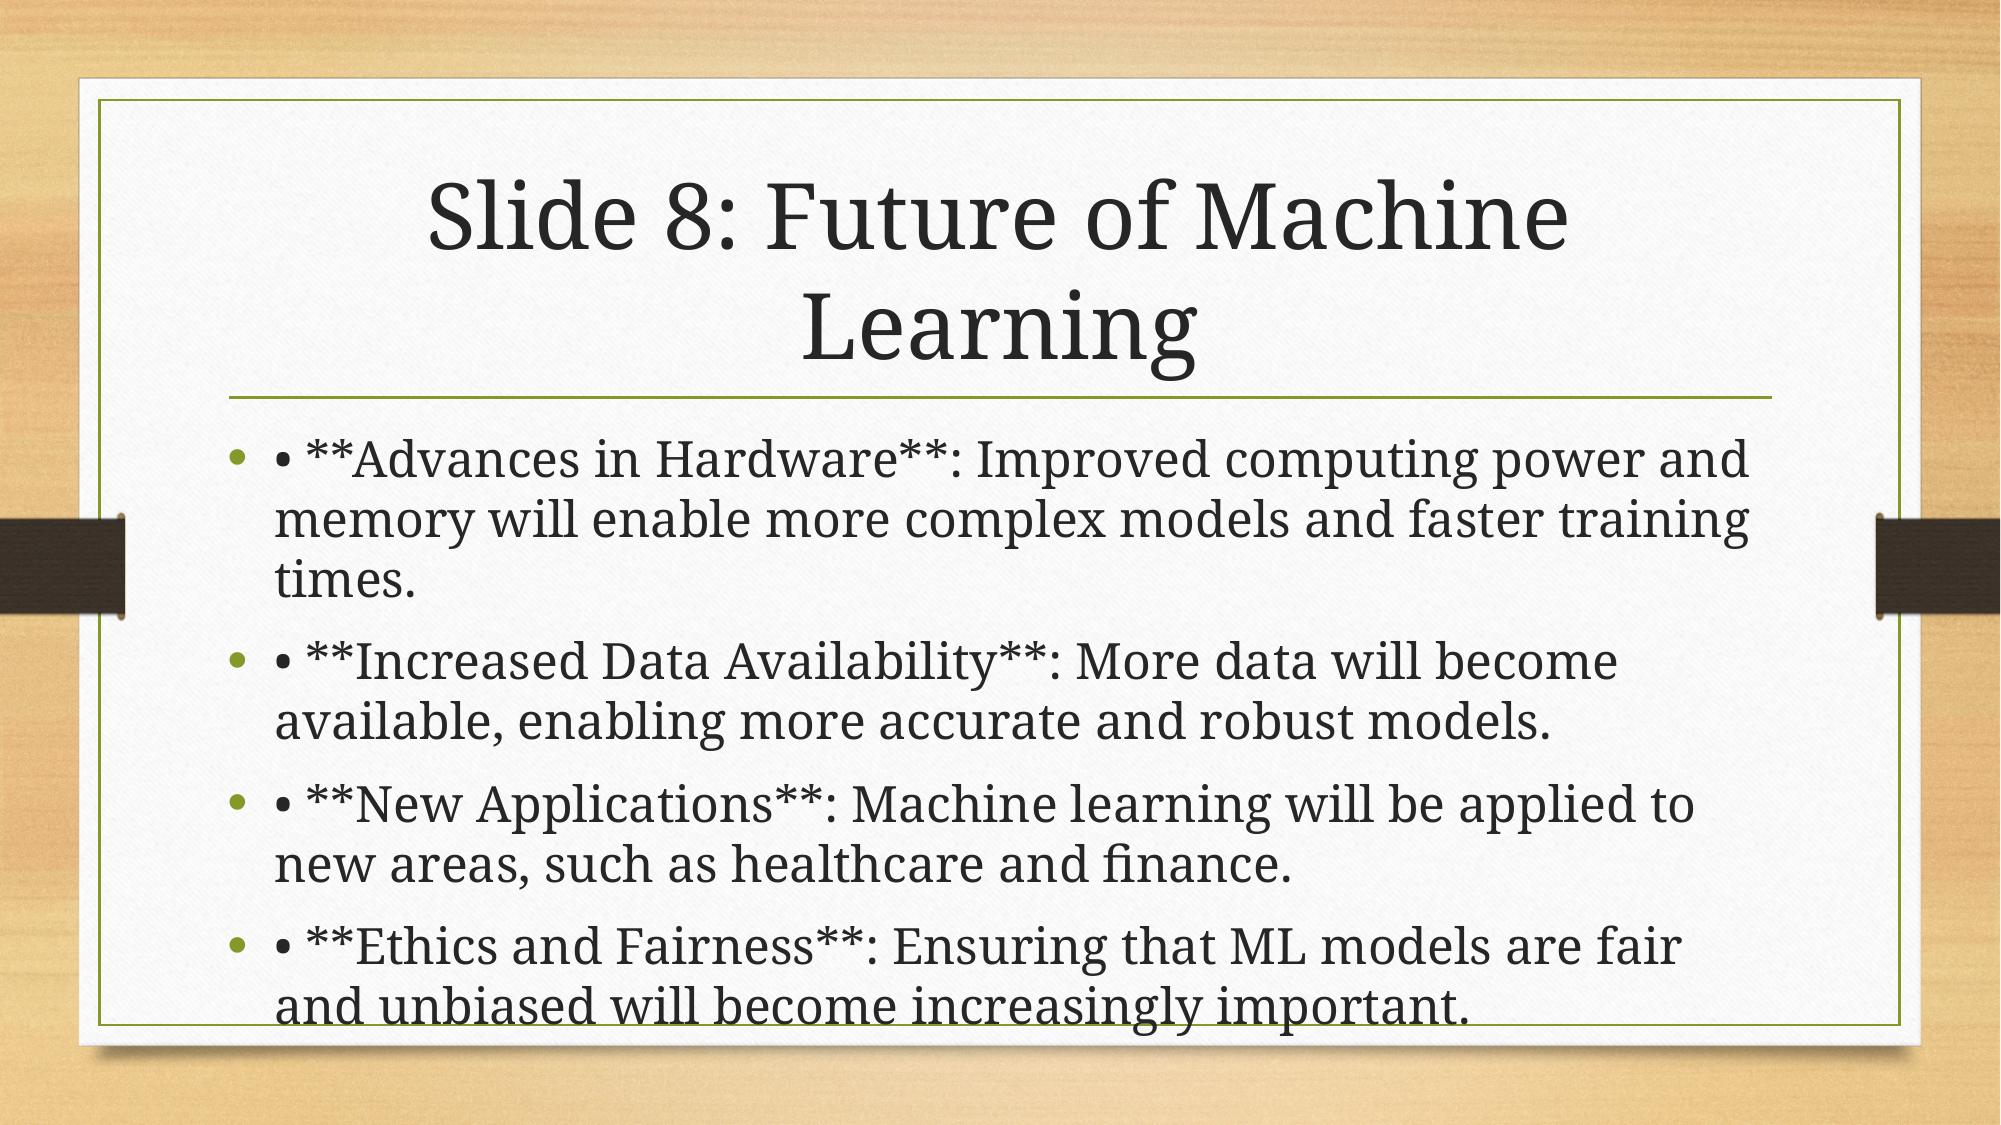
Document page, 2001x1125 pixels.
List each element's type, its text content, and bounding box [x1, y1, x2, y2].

picture [0, 0, 2001, 1125]
list • **Advances in Hardware**: Improved computing power and memory will enable more complex models and faster training times. • **Increased Data Availability**: More data will become available, enabling more accurate and robust models. • **New Applications**: Machine learning will be applied to new areas, such as healthcare and finance. • **Ethics and Fairness**: Ensuring that ML models are fair and unbiased will become increasingly important. [212, 419, 1788, 964]
title Slide 8: Future of Machine Learning [212, 161, 1788, 375]
